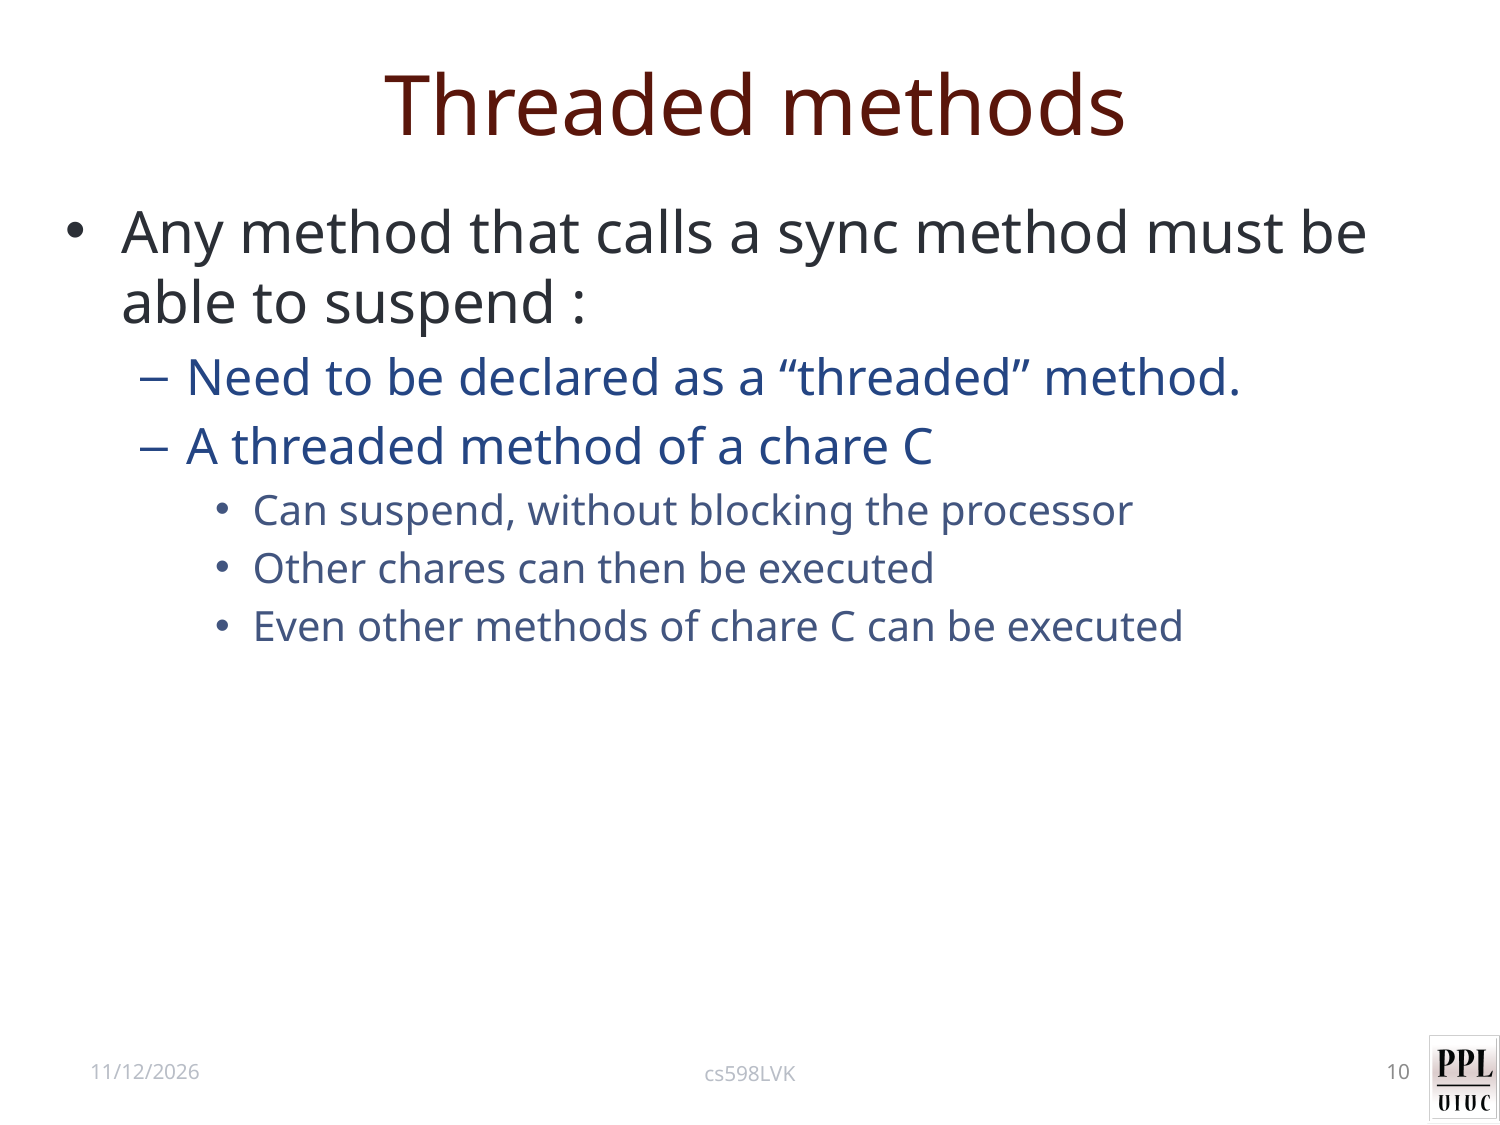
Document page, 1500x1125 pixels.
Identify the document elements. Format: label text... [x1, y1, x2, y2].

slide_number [75, 1042, 425, 1103]
list Any method that calls a sync method must be able to suspend : Need to be declared as a “threaded” method. A threaded method of a chare C Can suspend, without blocking the processor Other chares can then be executed Even other methods of chare C can be executed [50, 187, 1463, 1005]
title Threaded methods [75, 37, 1438, 168]
slide_number 10 [1074, 1042, 1425, 1103]
picture [1425, 1032, 1500, 1125]
footer cs598LVK [512, 1042, 988, 1103]
